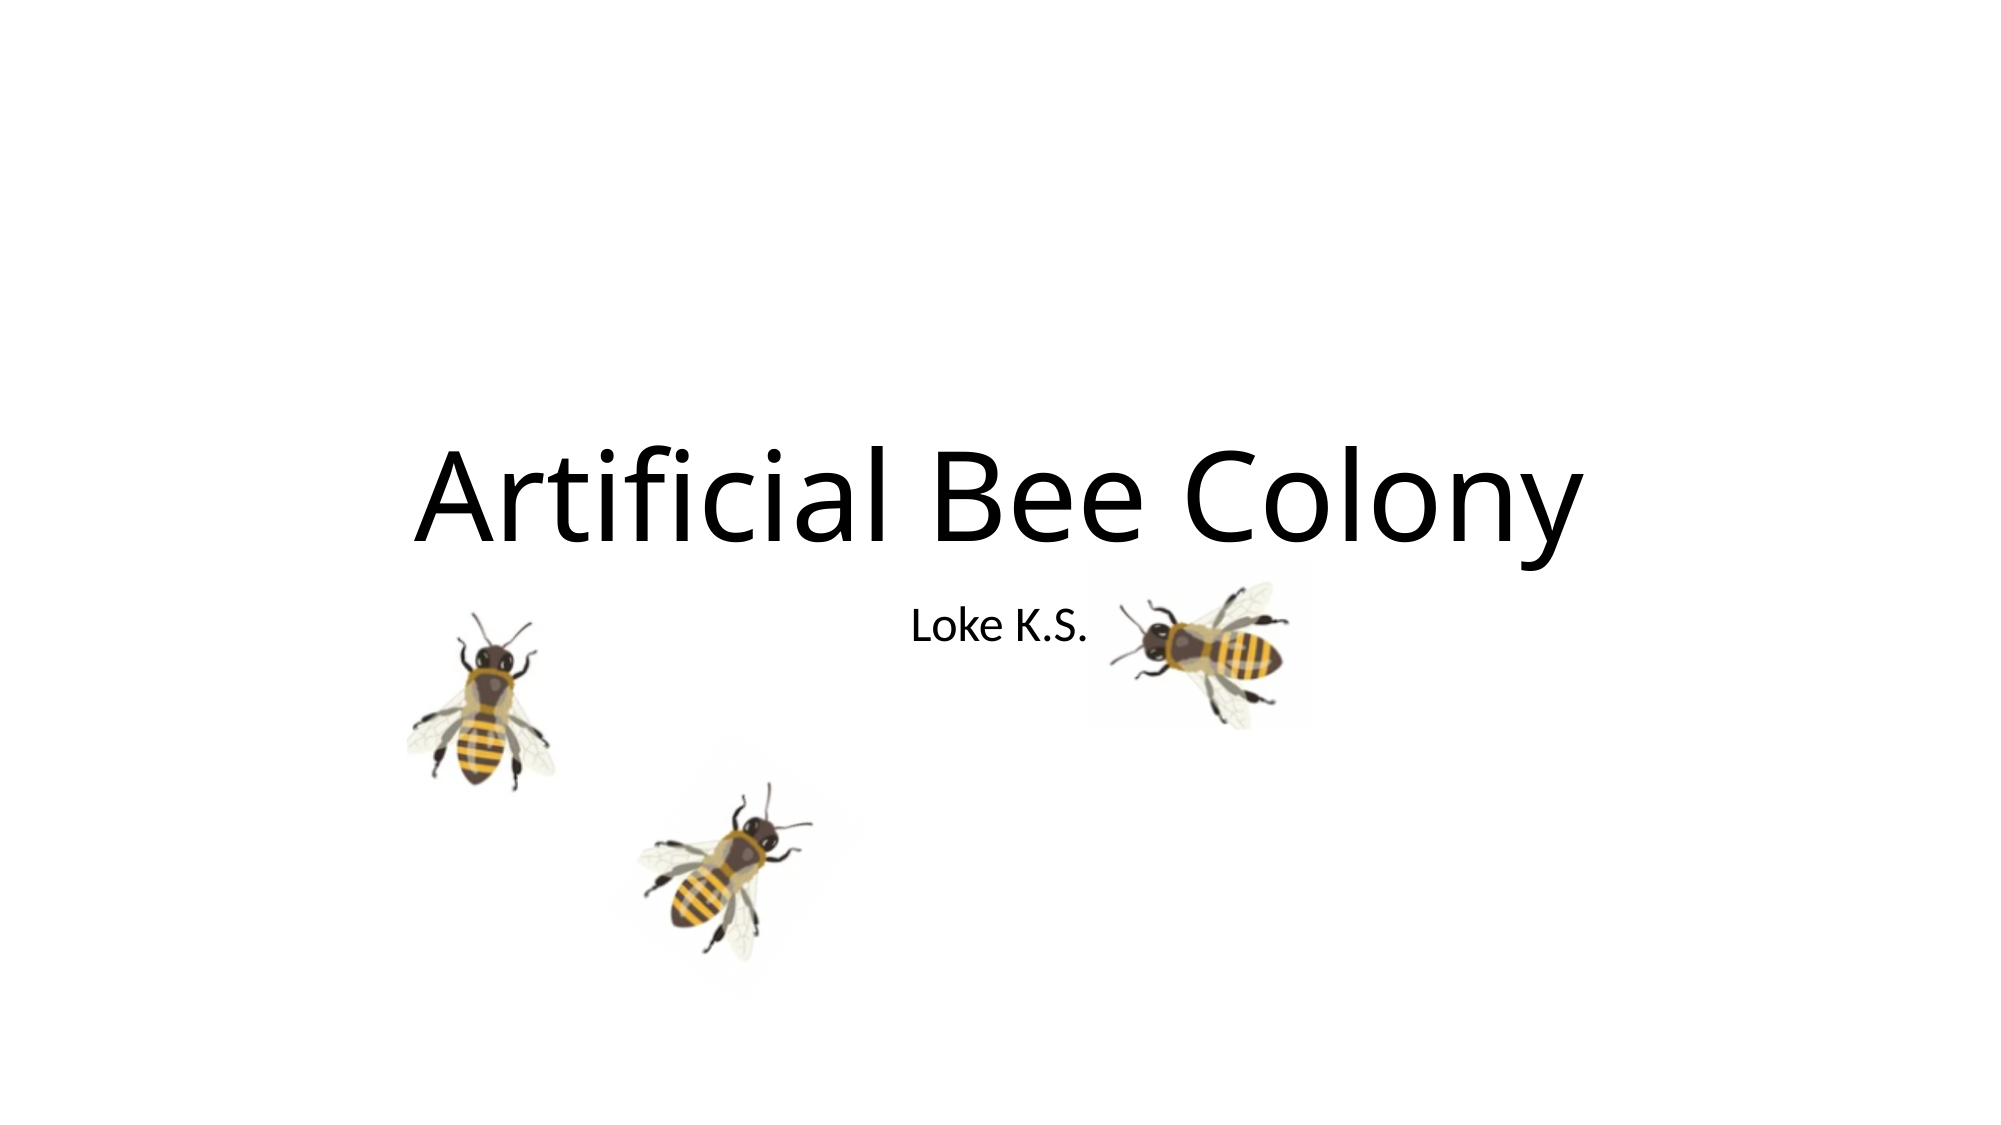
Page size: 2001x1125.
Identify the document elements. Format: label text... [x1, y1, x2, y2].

picture [407, 590, 580, 813]
title Artificial Bee Colony [249, 184, 1750, 576]
picture [604, 728, 869, 1006]
subtitle Loke K.S. [249, 590, 1750, 863]
picture [1088, 532, 1309, 755]
